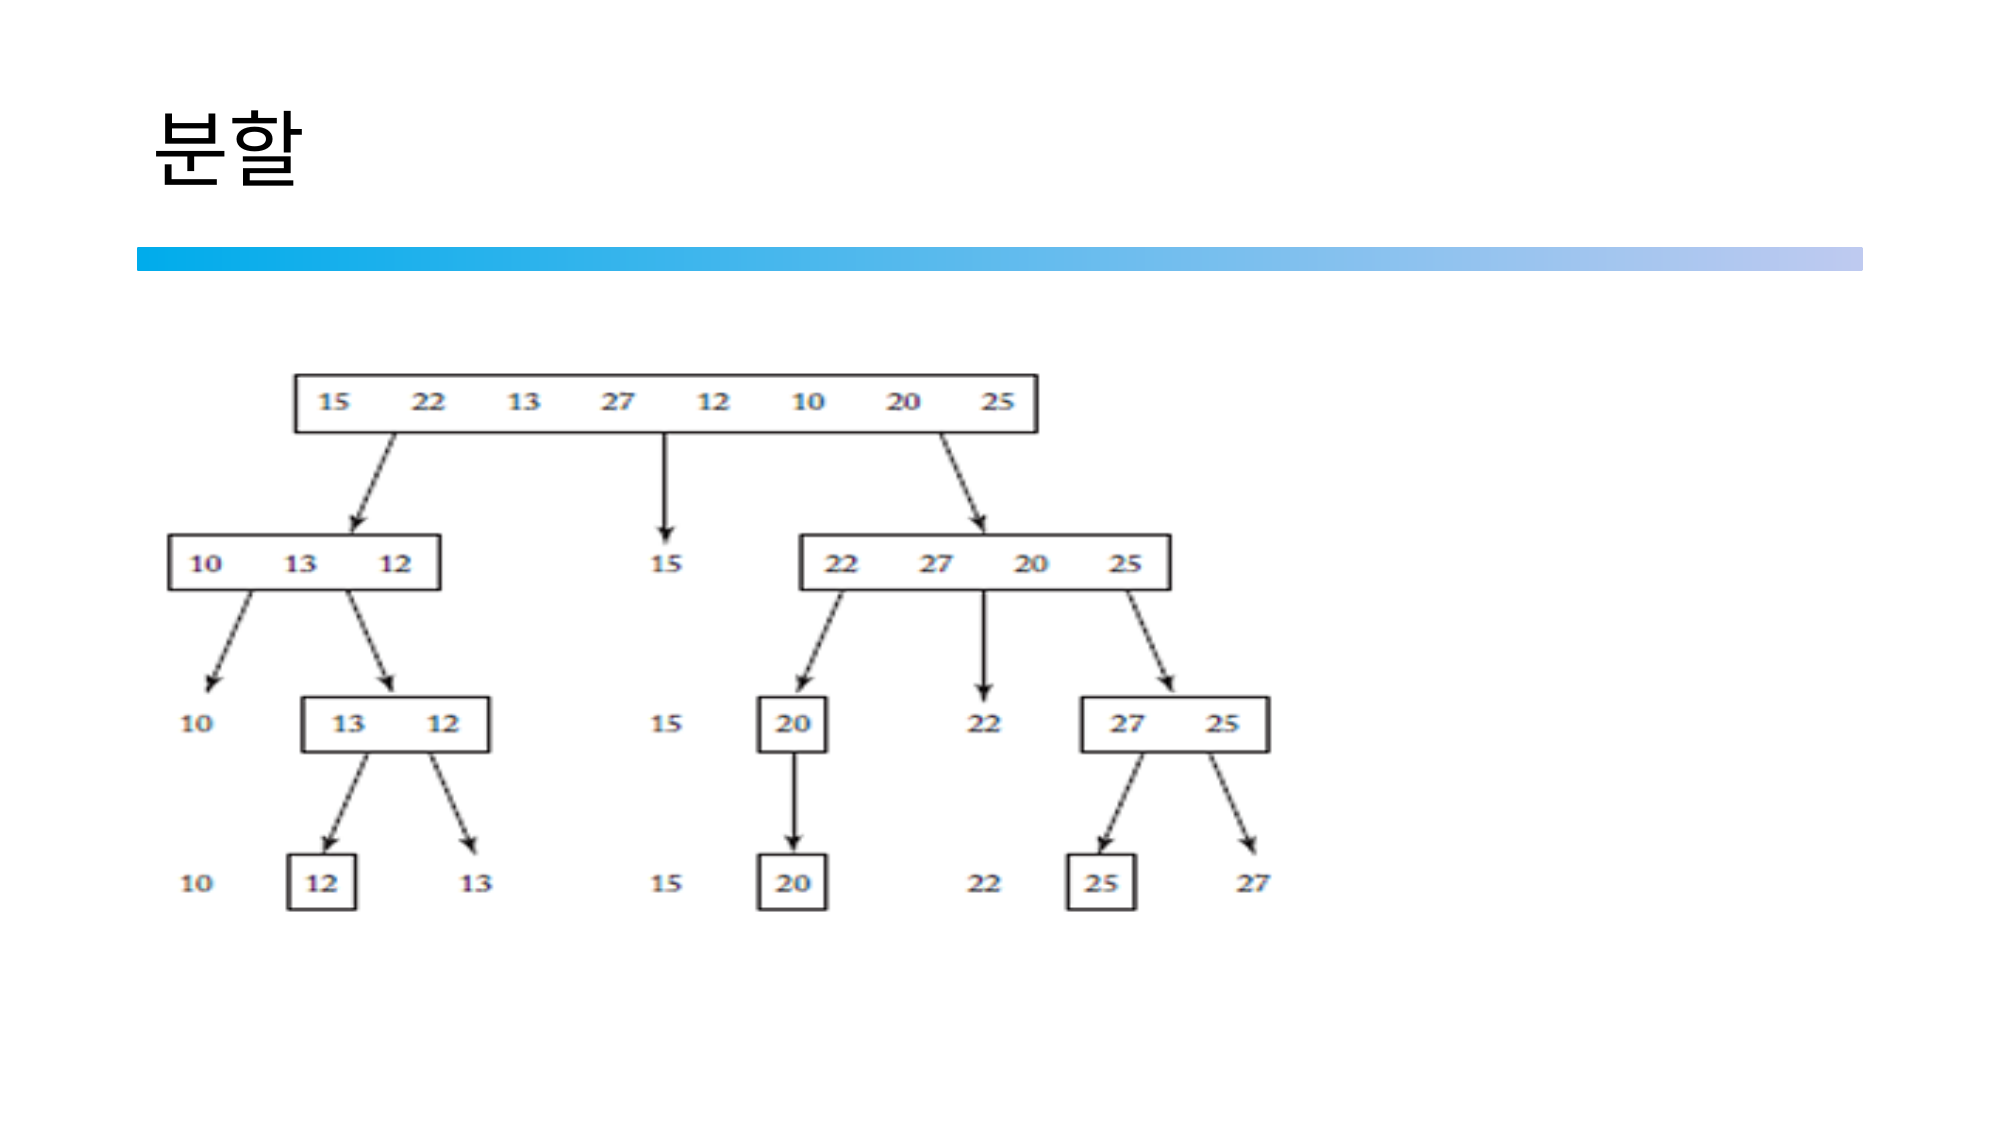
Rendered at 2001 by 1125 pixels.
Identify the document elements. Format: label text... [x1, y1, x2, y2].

title 분할 [137, 59, 1863, 248]
picture [137, 353, 1334, 935]
